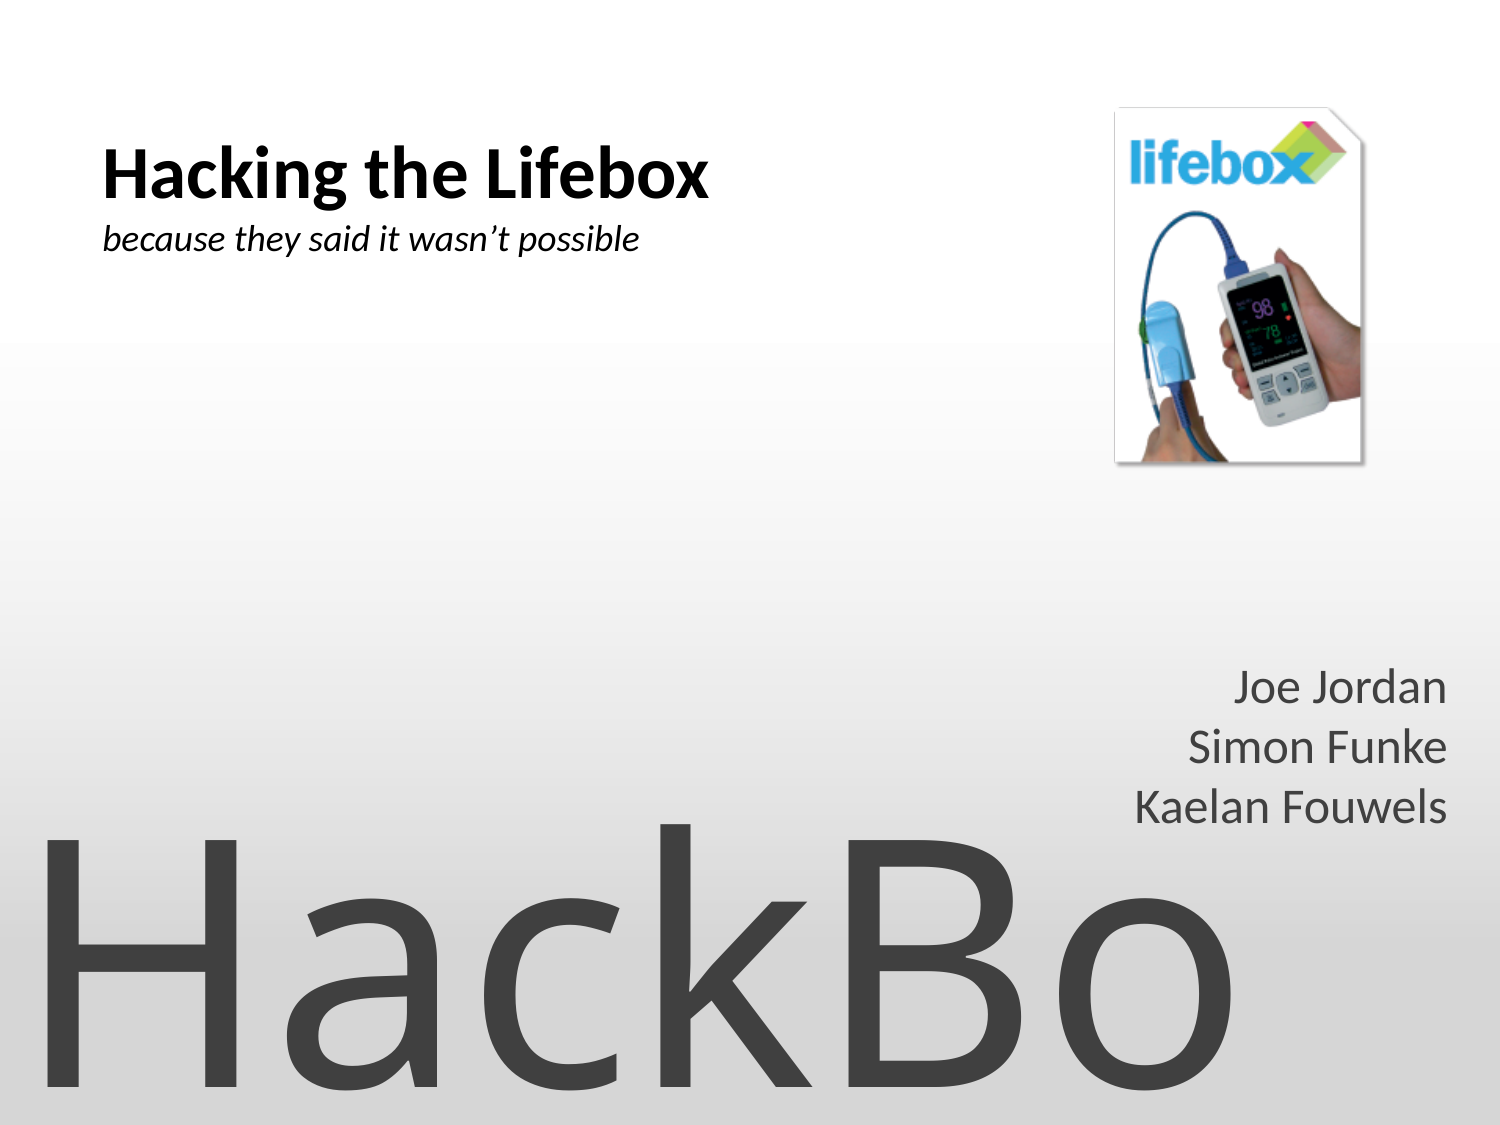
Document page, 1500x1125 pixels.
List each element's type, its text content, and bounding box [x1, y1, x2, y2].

text_box Joe Jordan Simon Funke Kaelan Fouwels [570, 646, 1463, 887]
text_box HackBox [0, 734, 1290, 1125]
picture [1112, 106, 1370, 471]
text_box [0, 343, 1500, 1125]
text_box Hacking the Lifebox because they said it wasn’t possible [87, 116, 1112, 267]
